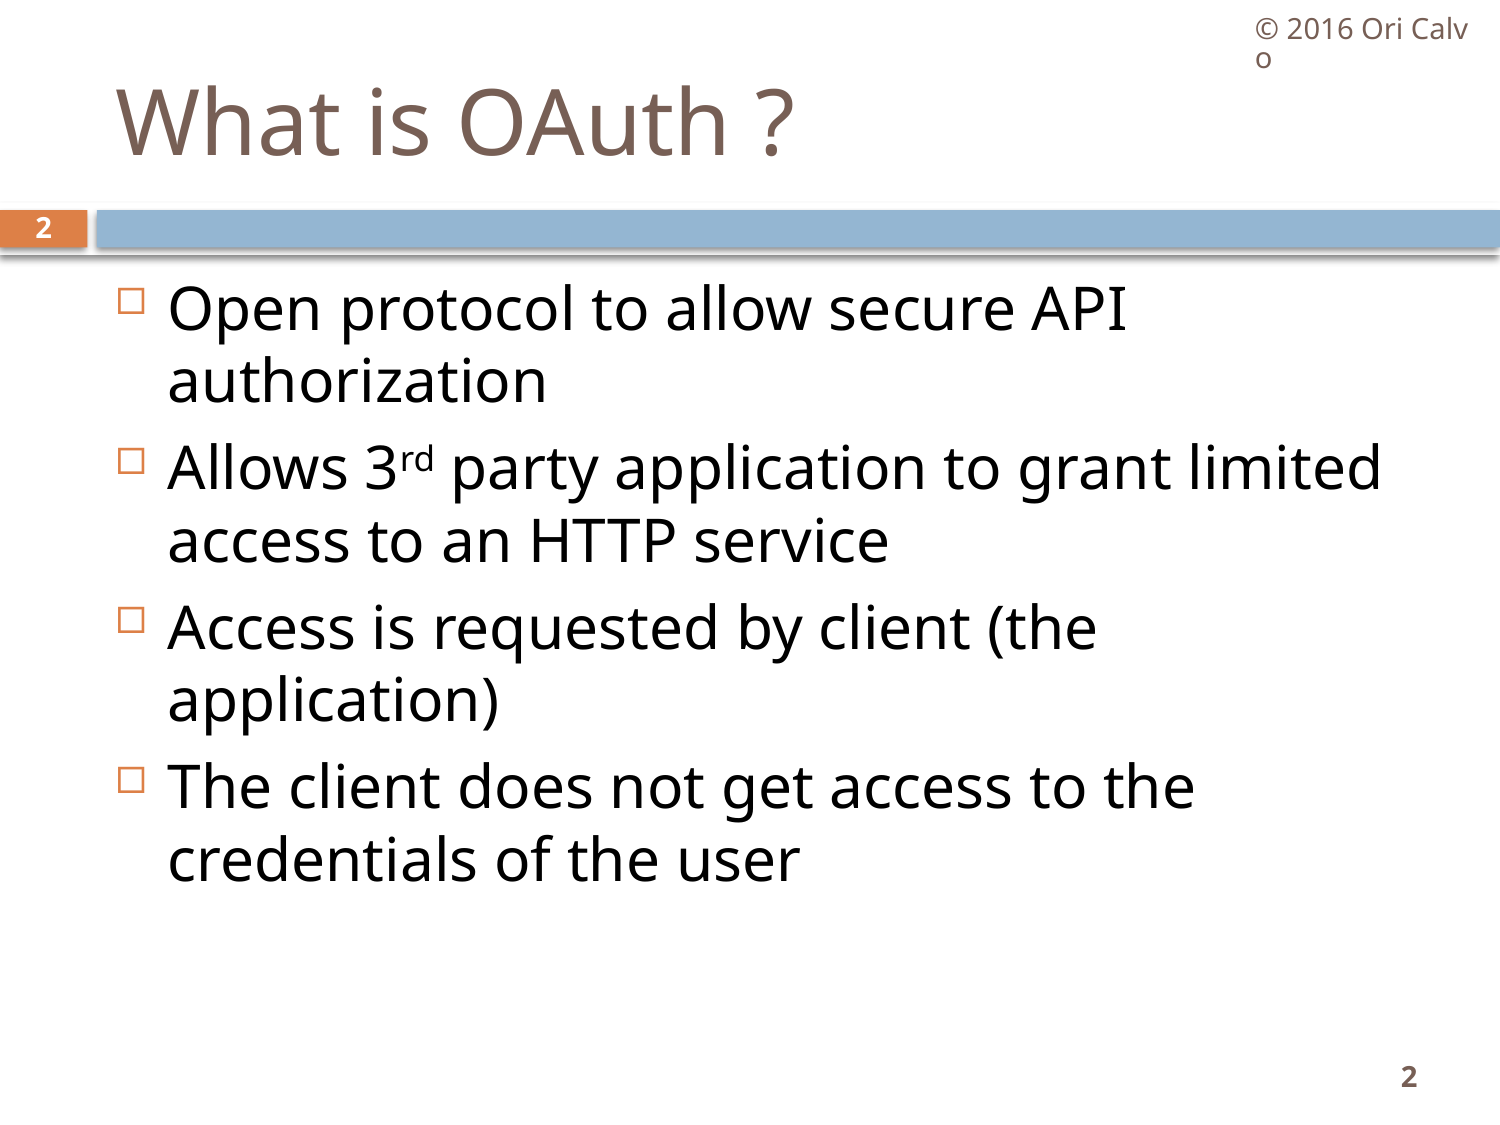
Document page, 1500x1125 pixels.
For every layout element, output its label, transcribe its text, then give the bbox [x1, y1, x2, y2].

title What is OAuth ? [100, 37, 1438, 200]
slide_number 2 [0, 208, 88, 249]
footer © 2016 Ori Calvo [1240, 0, 1500, 60]
list Open protocol to allow secure API authorization Allows 3rd party application to grant limited access to an HTTP service Access is requested by client (the application) The client does not get access to the credentials of the user [100, 262, 1438, 1000]
